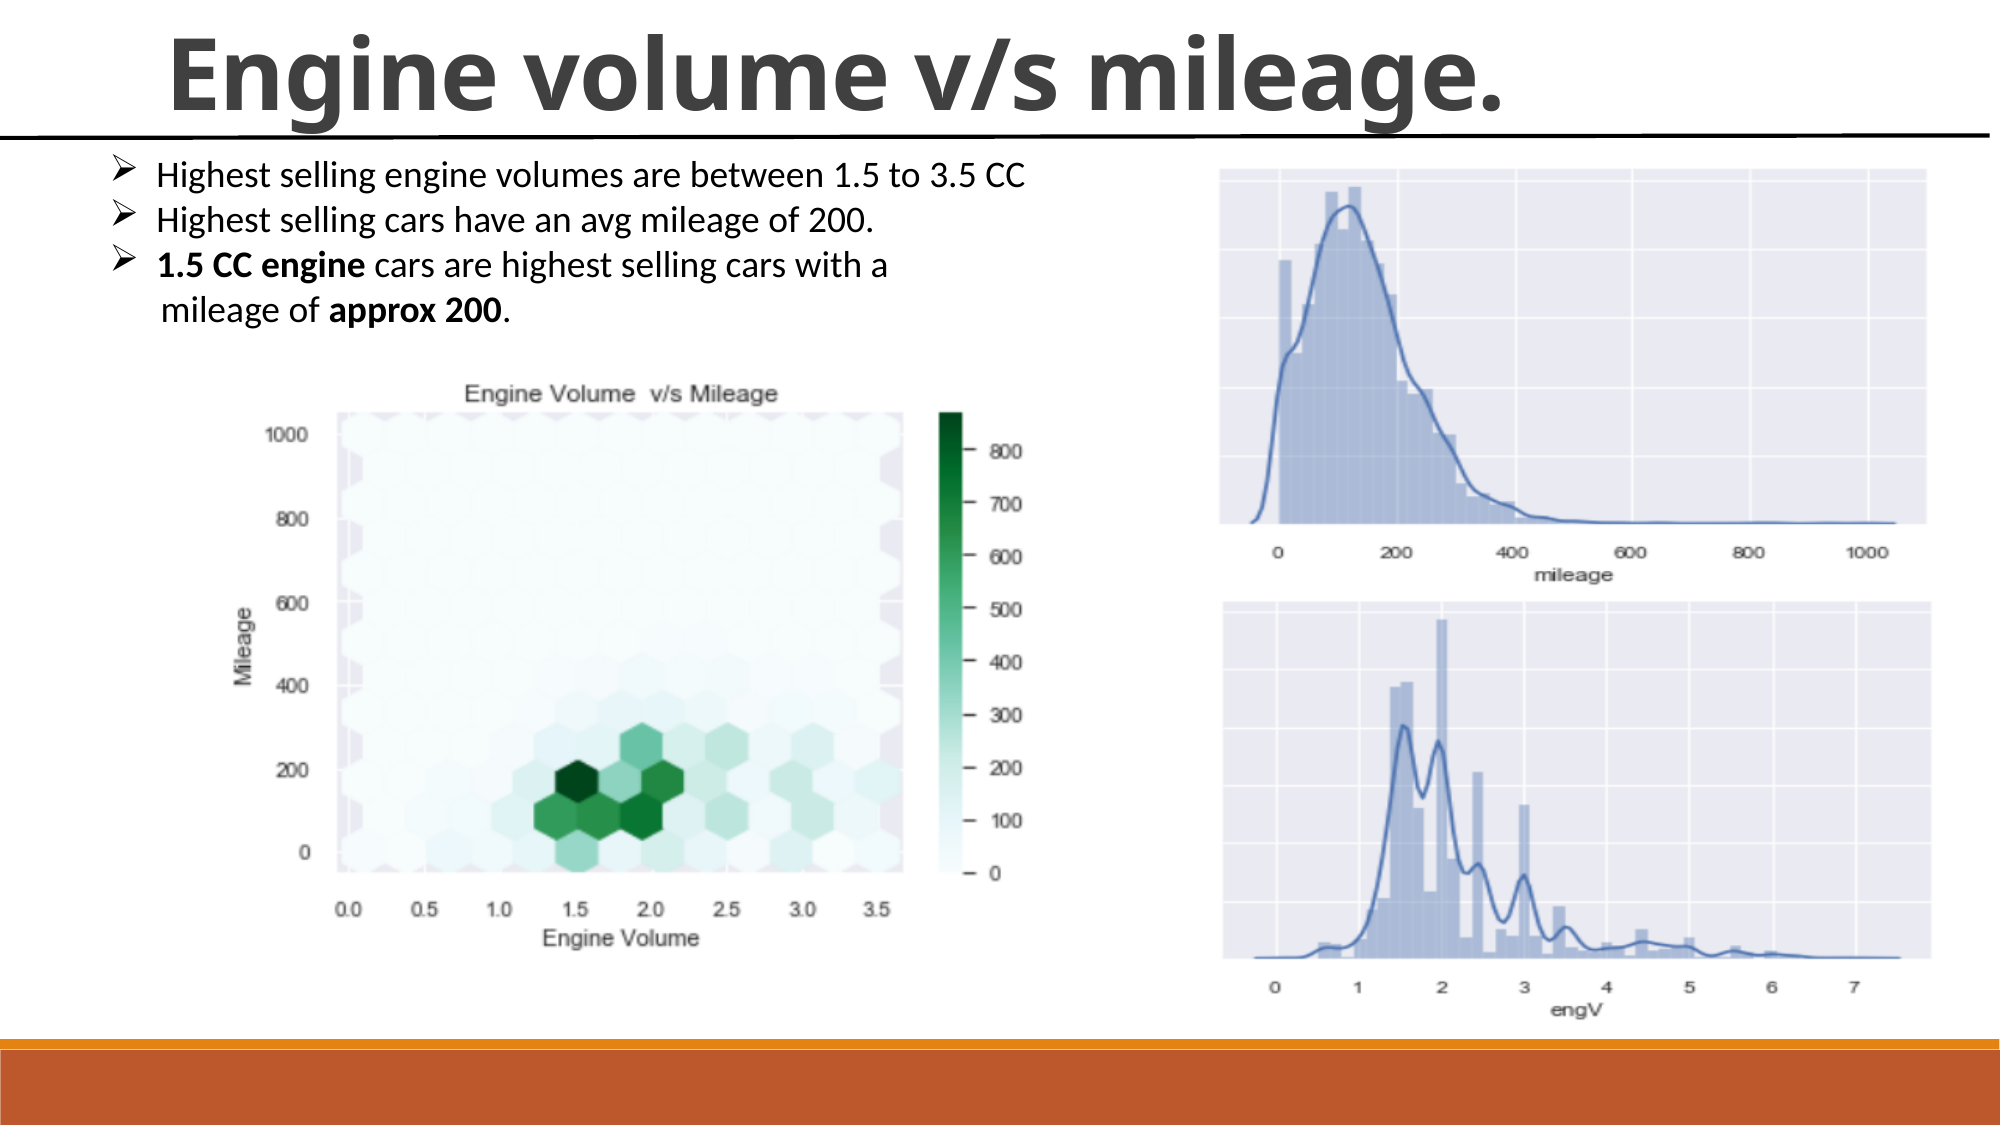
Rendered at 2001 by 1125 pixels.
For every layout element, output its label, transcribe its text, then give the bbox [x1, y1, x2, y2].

title Engine volume v/s mileage. [0, 0, 1975, 131]
text_box Highest selling engine volumes are between 1.5 to 3.5 CC Highest selling cars have an avg mileage of 200. 1.5 CC engine cars are highest selling cars with a mileage of approx 200. [94, 149, 1863, 338]
picture [209, 361, 1063, 983]
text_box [0, 134, 1990, 139]
picture [1207, 158, 1951, 1028]
